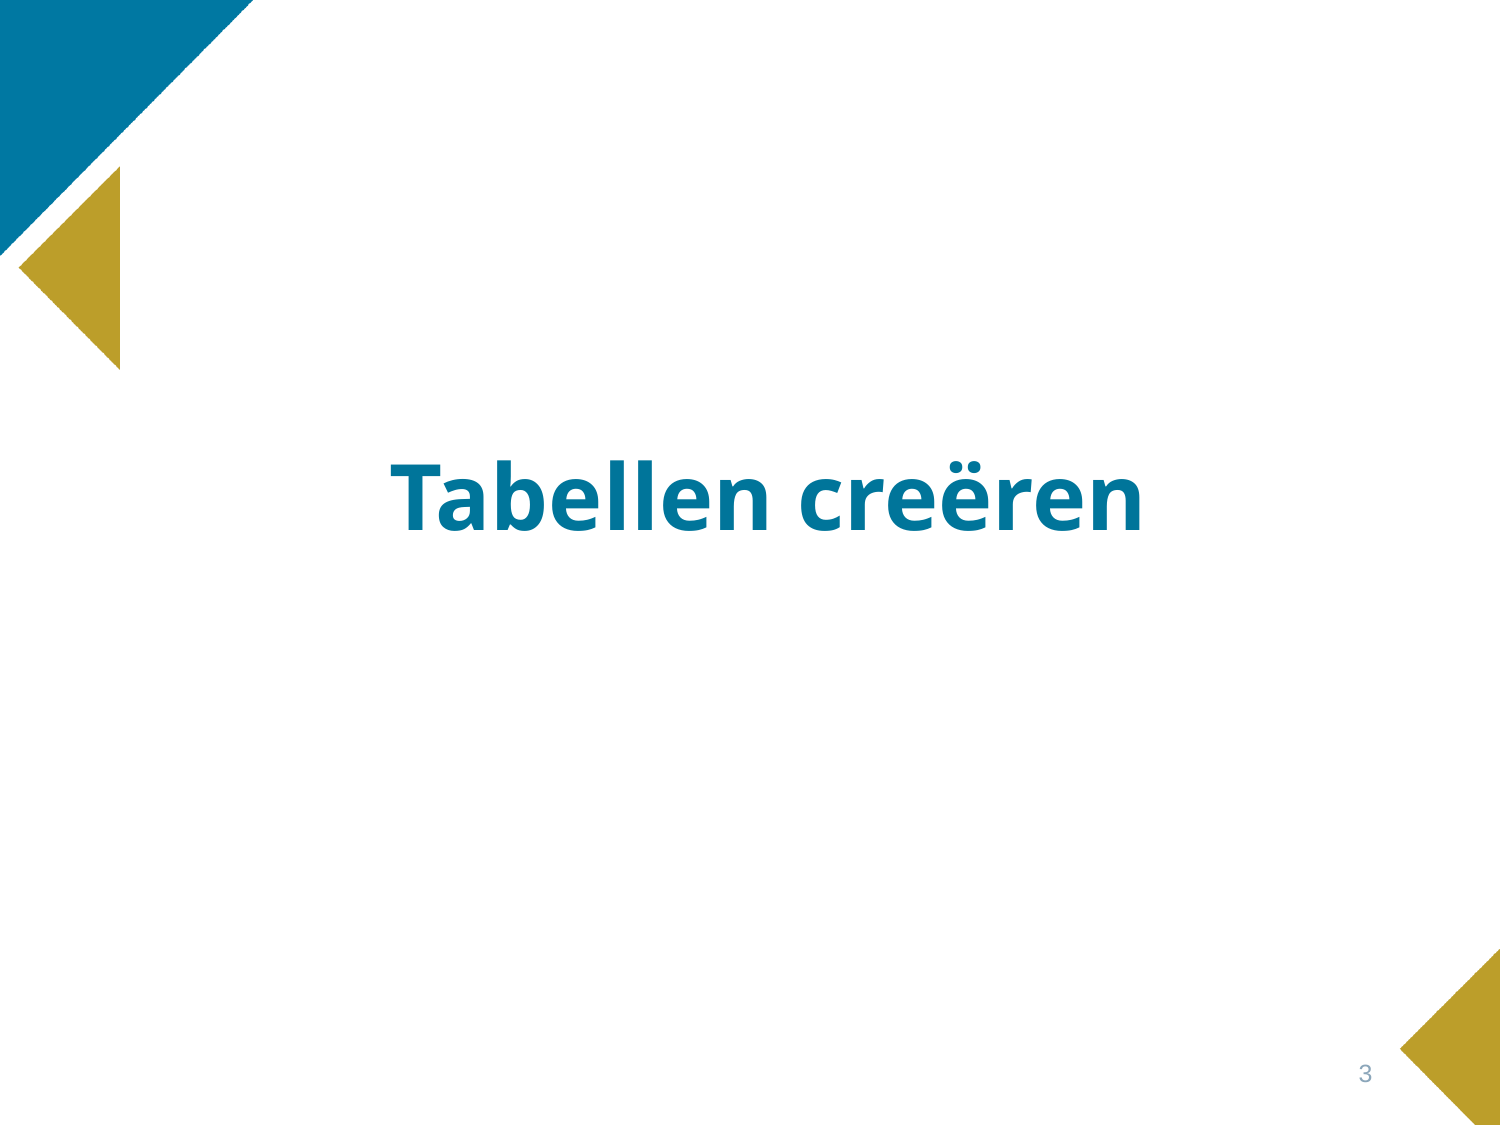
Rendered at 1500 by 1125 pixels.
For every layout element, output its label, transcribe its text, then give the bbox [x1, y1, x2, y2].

picture [0, 0, 1500, 1125]
title Tabellen creëren [112, 373, 1425, 615]
slide_number 3 [1037, 1042, 1388, 1103]
